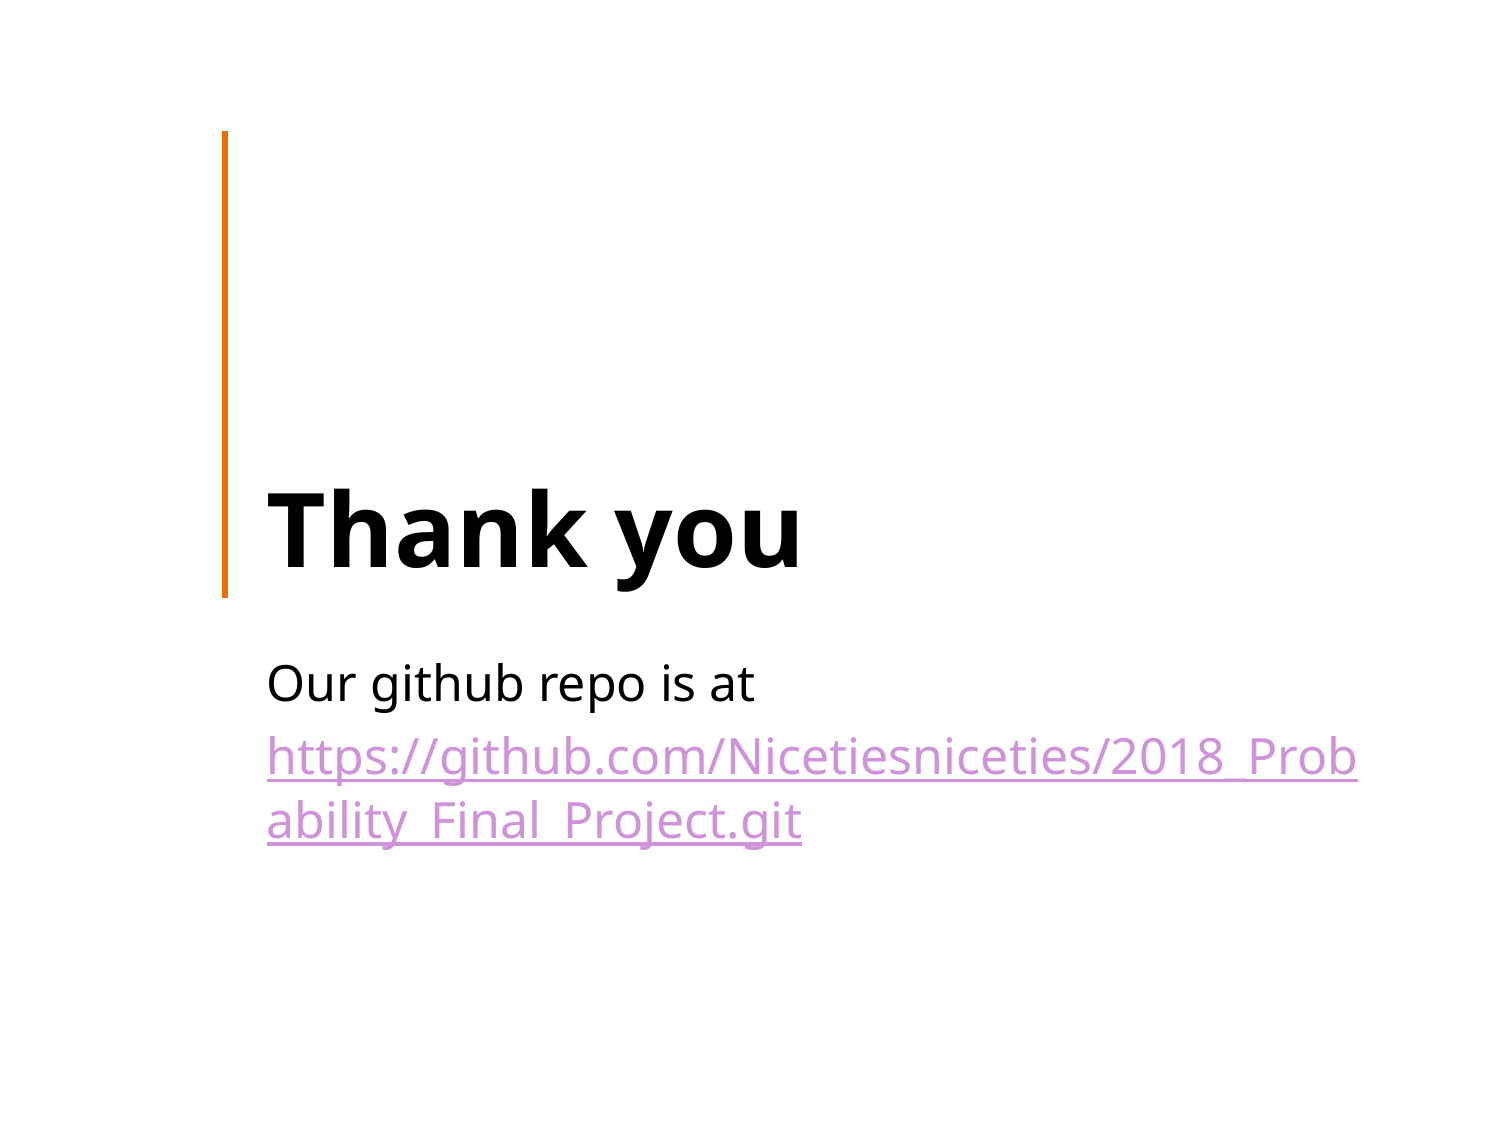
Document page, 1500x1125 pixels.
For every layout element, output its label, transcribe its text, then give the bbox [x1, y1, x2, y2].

list Our github repo is at https://github.com/Nicetiesniceties/2018_Probability_Final_Project.git [251, 624, 1376, 791]
title Thank you [251, 288, 1159, 598]
